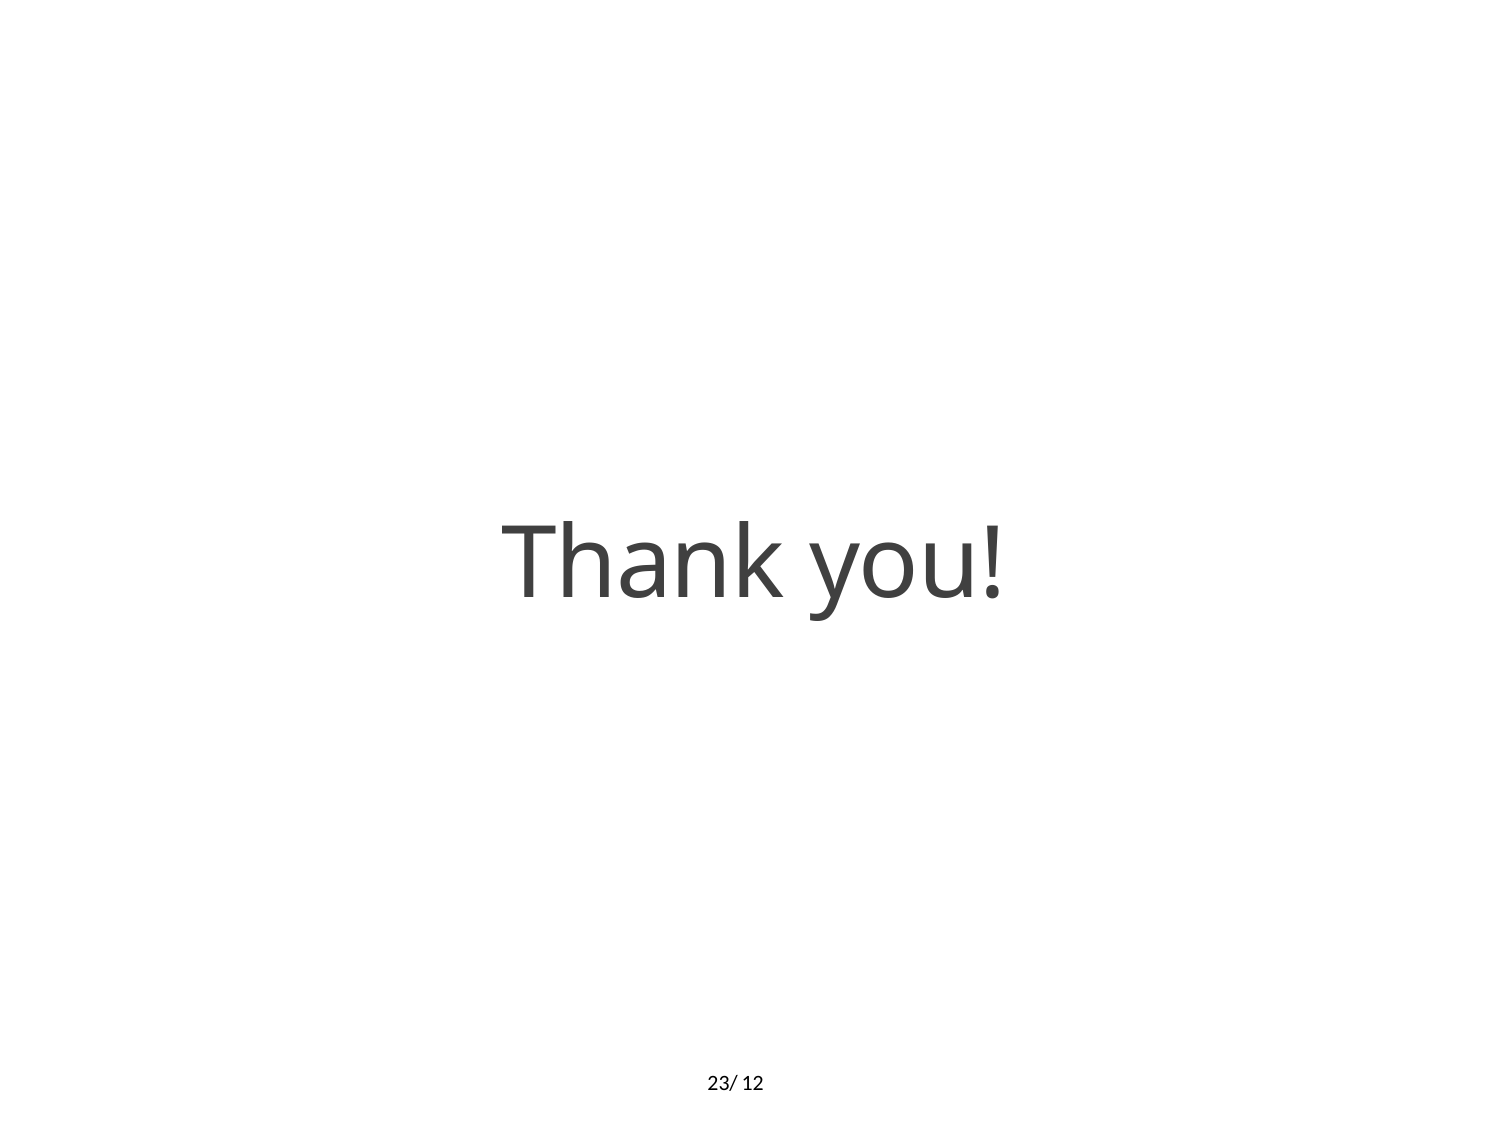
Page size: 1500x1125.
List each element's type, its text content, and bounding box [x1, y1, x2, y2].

text_box Thank you! [134, 227, 1373, 908]
text_box 22/ [657, 1051, 753, 1112]
